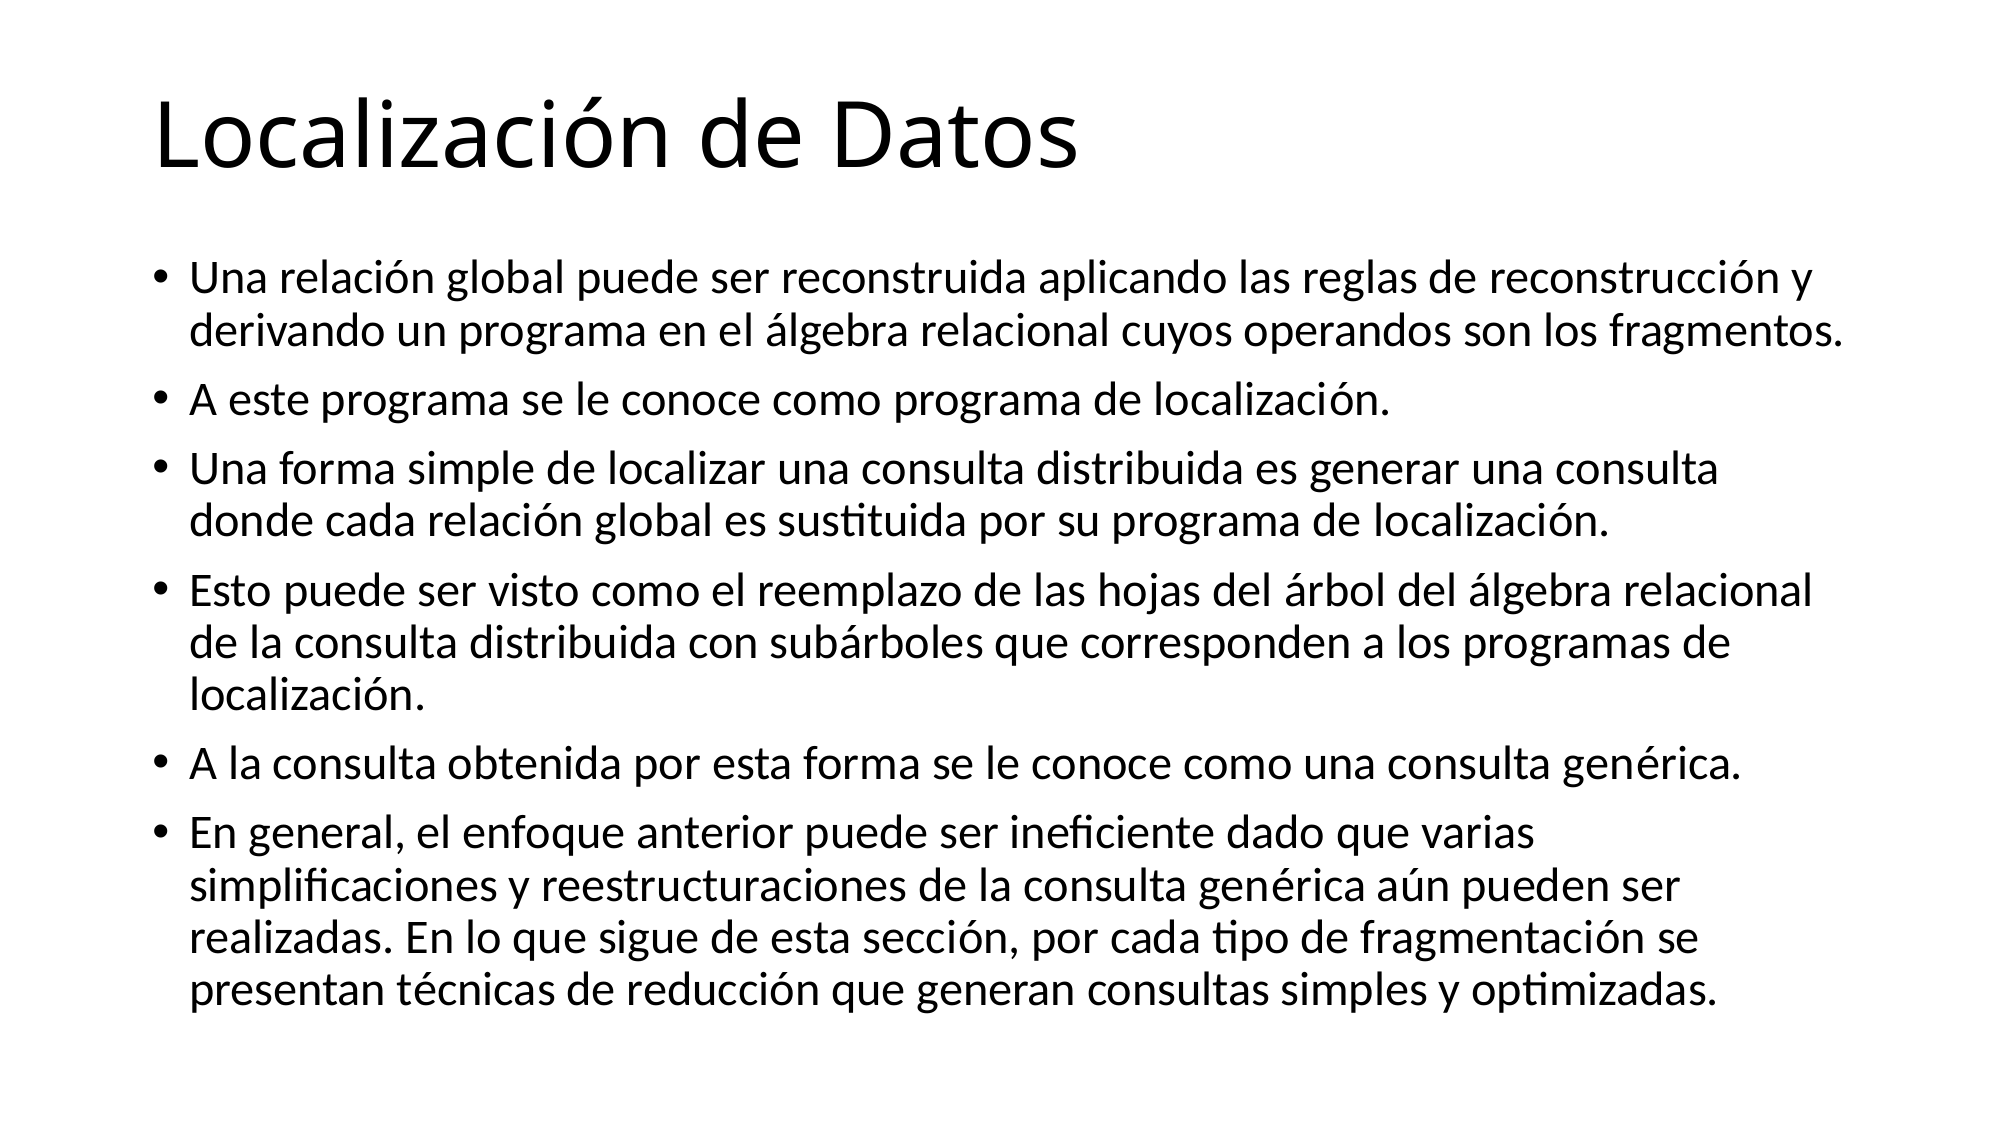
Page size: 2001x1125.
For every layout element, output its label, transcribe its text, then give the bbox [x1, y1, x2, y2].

list Una relación global puede ser reconstruida aplicando las reglas de reconstrucción y derivando un programa en el álgebra relacional cuyos operandos son los fragmentos. A este programa se le conoce como programa de localización. Una forma simple de localizar una consulta distribuida es generar una consulta donde cada relación global es sustituida por su programa de localización. Esto puede ser visto como el reemplazo de las hojas del árbol del álgebra relacional de la consulta distribuida con subárboles que corresponden a los programas de localización. A la consulta obtenida por esta forma se le conoce como una consulta genérica. En general, el enfoque anterior puede ser ineficiente dado que varias simplificaciones y reestructuraciones de la consulta genérica aún pueden ser realizadas. En lo que sigue de esta sección, por cada tipo de fragmentación se presentan técnicas de reducción que generan consultas simples y optimizadas. [137, 244, 1863, 1085]
title Localización de Datos [137, 59, 1863, 216]
